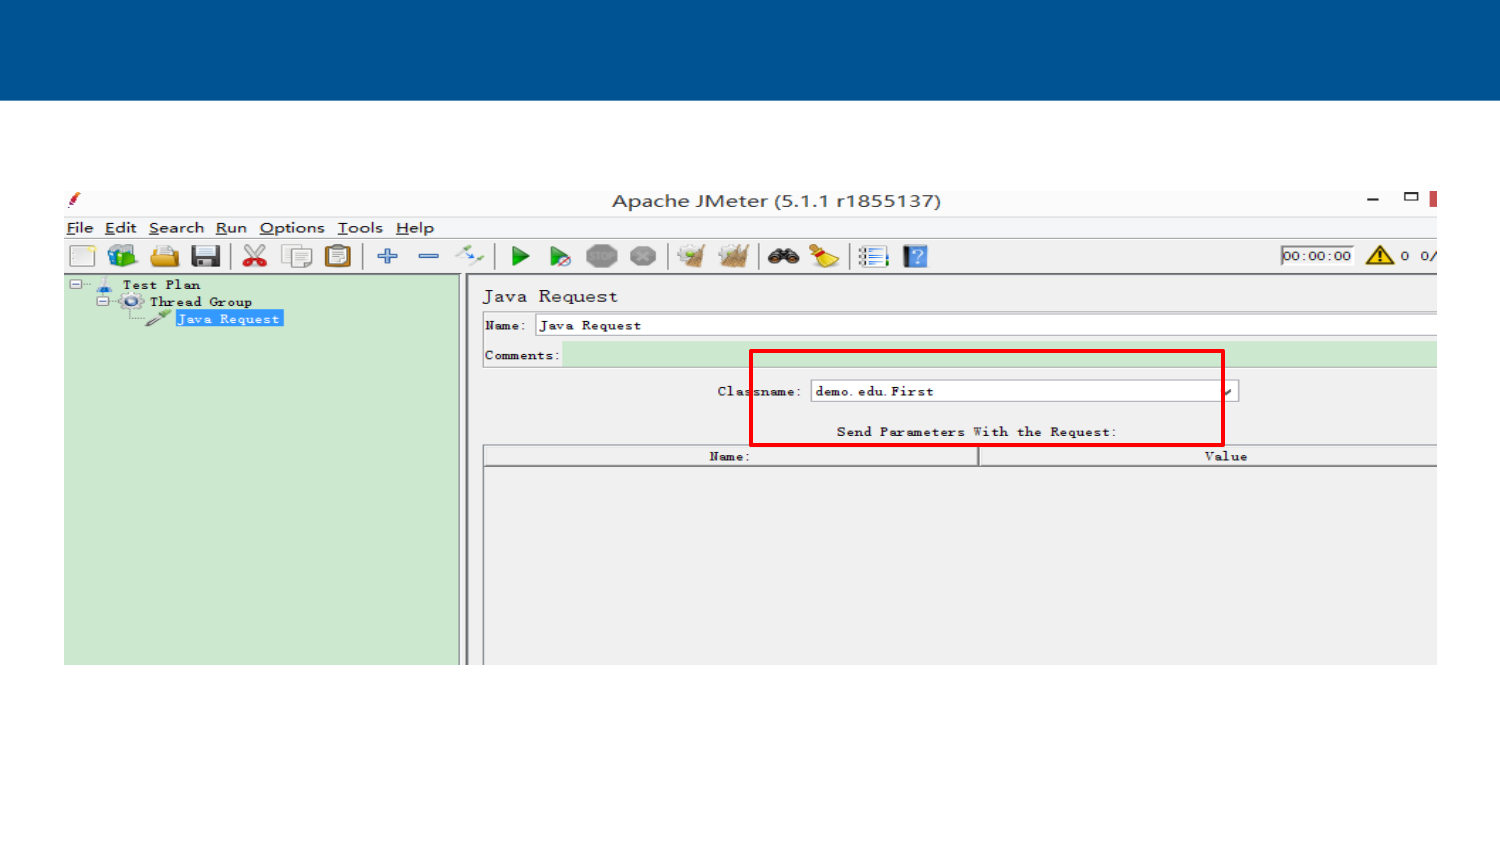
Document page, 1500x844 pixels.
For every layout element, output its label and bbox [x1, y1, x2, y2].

picture [64, 191, 1437, 666]
